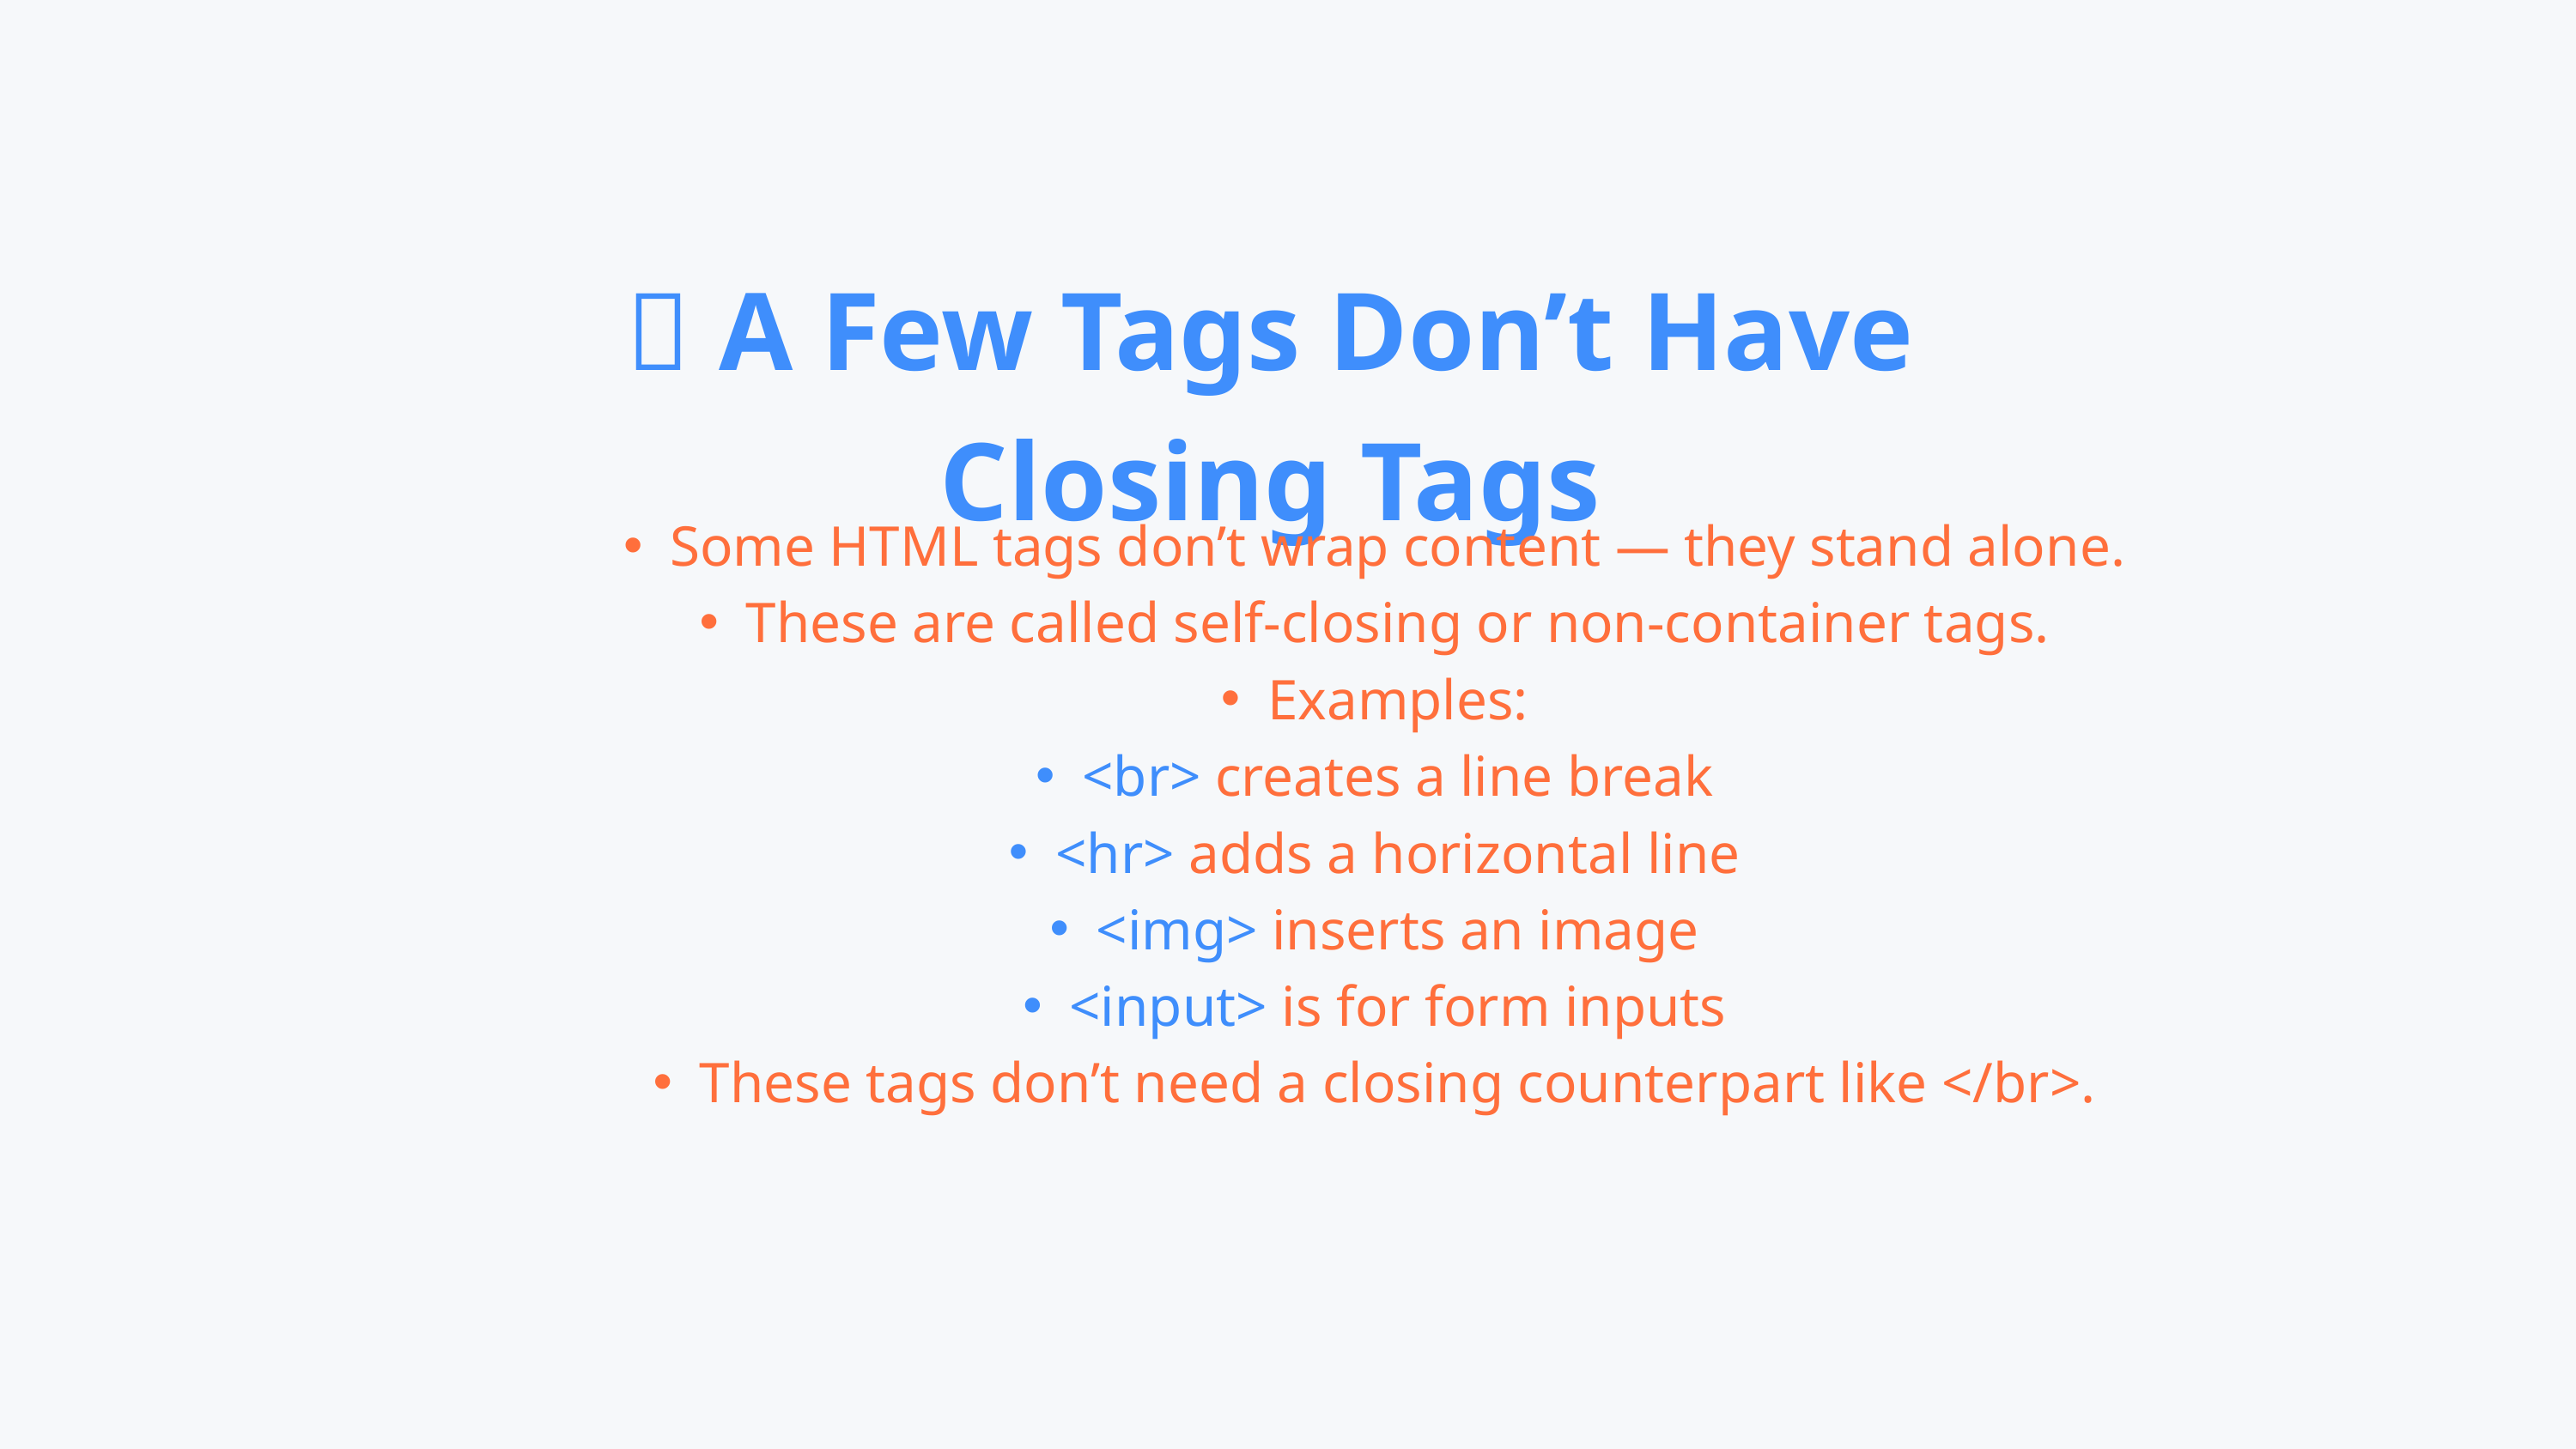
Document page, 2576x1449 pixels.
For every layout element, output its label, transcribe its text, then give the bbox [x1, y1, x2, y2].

text_box Some HTML tags don’t wrap content — they stand alone. These are called self-closing or non-container tags. Examples: <br> creates a line break <hr> adds a horizontal line <img> inserts an image <input> is for form inputs These tags don’t need a closing counterpart like </br>. [63, 500, 2576, 1191]
text_box 🚫 A Few Tags Don’t Have Closing Tags [568, 241, 1972, 500]
